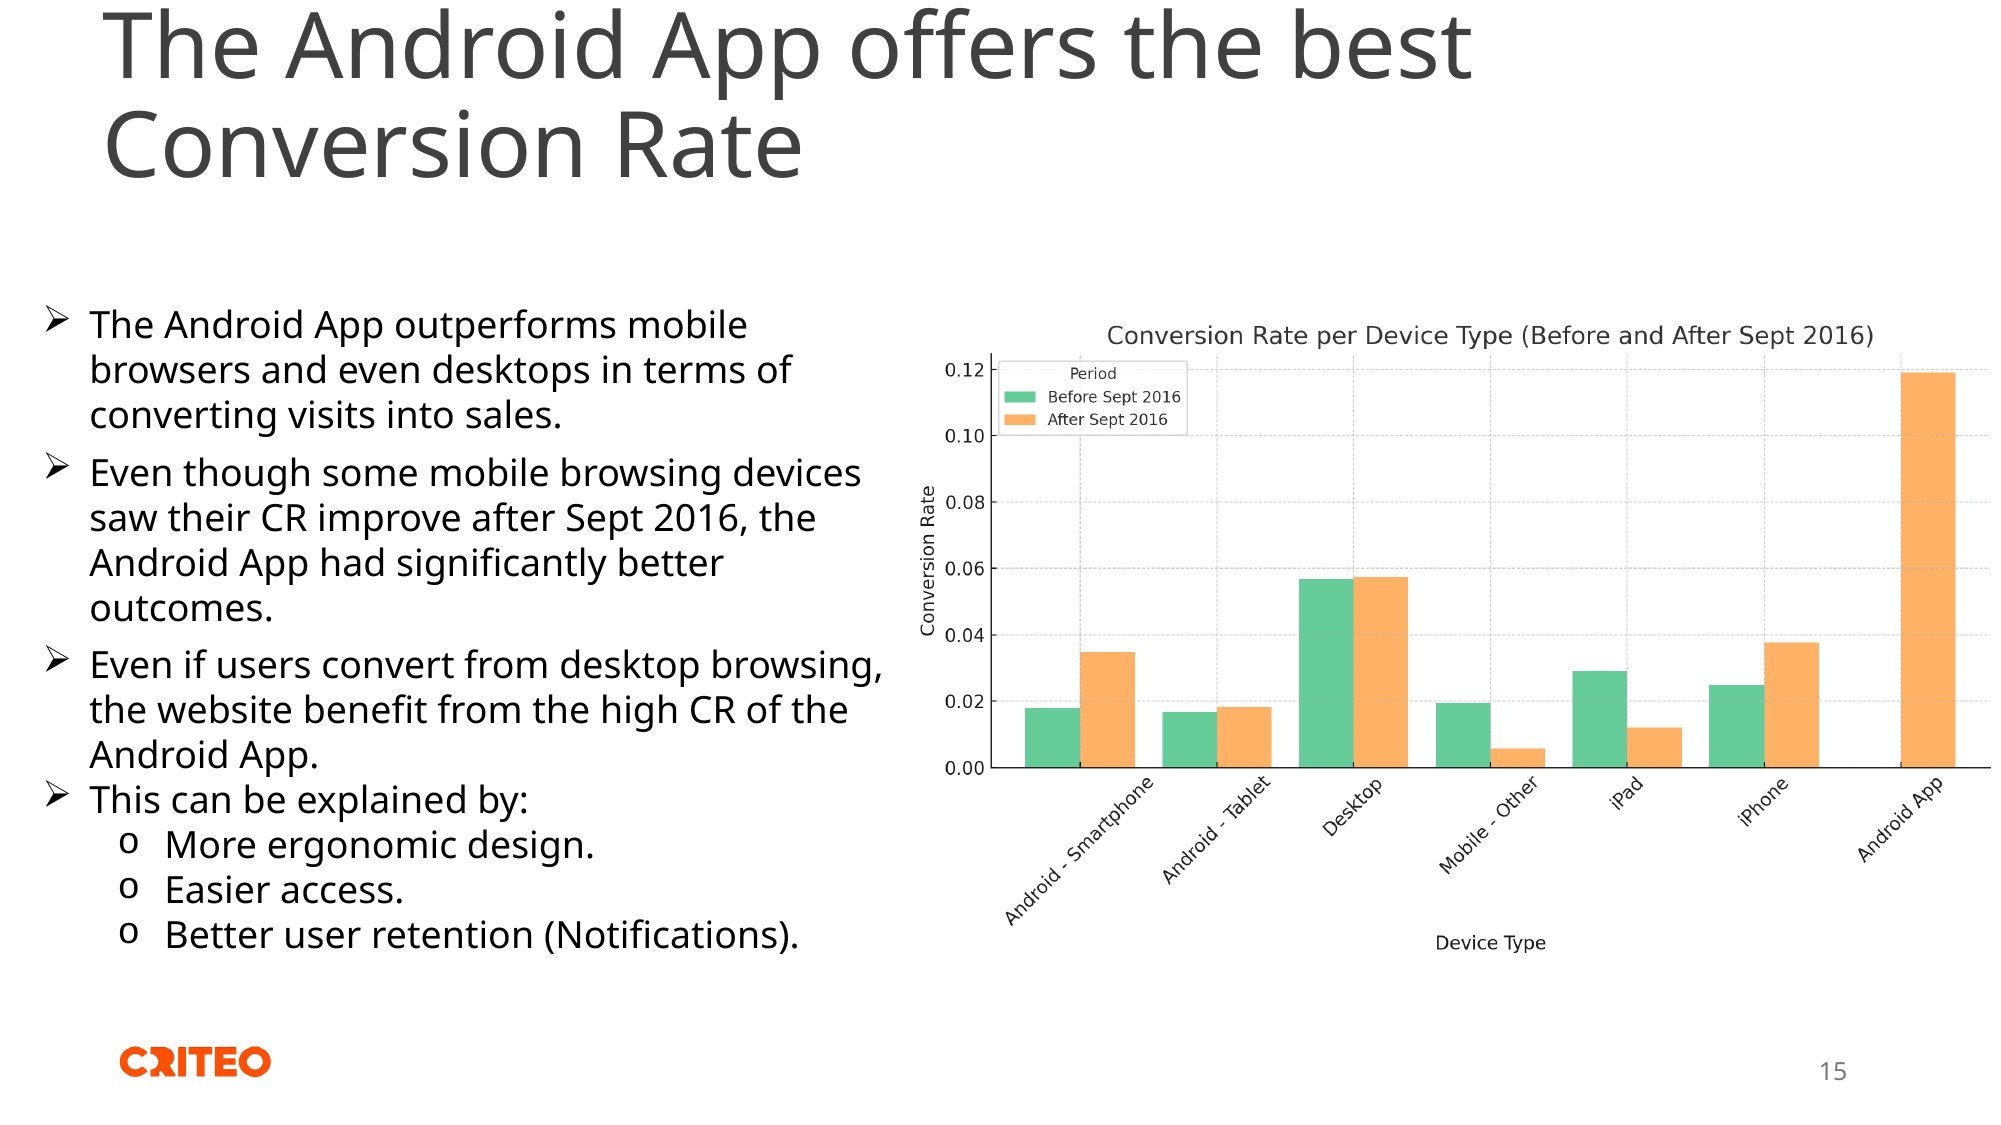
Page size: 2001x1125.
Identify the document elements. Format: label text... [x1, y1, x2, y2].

picture [909, 313, 2000, 965]
text_box The Android App outperforms mobile browsers and even desktops in terms of converting visits into sales. Even though some mobile browsing devices saw their CR improve after Sept 2016, the Android App had significantly better outcomes. Even if users convert from desktop browsing, the website benefit from the high CR of the Android App. This can be explained by: More ergonomic design. Easier access. Better user retention (Notifications). [27, 293, 910, 964]
picture [116, 1020, 274, 1103]
title The Android App offers the best Conversion Rate [87, 0, 1909, 208]
slide_number 15 [1412, 1042, 1863, 1103]
